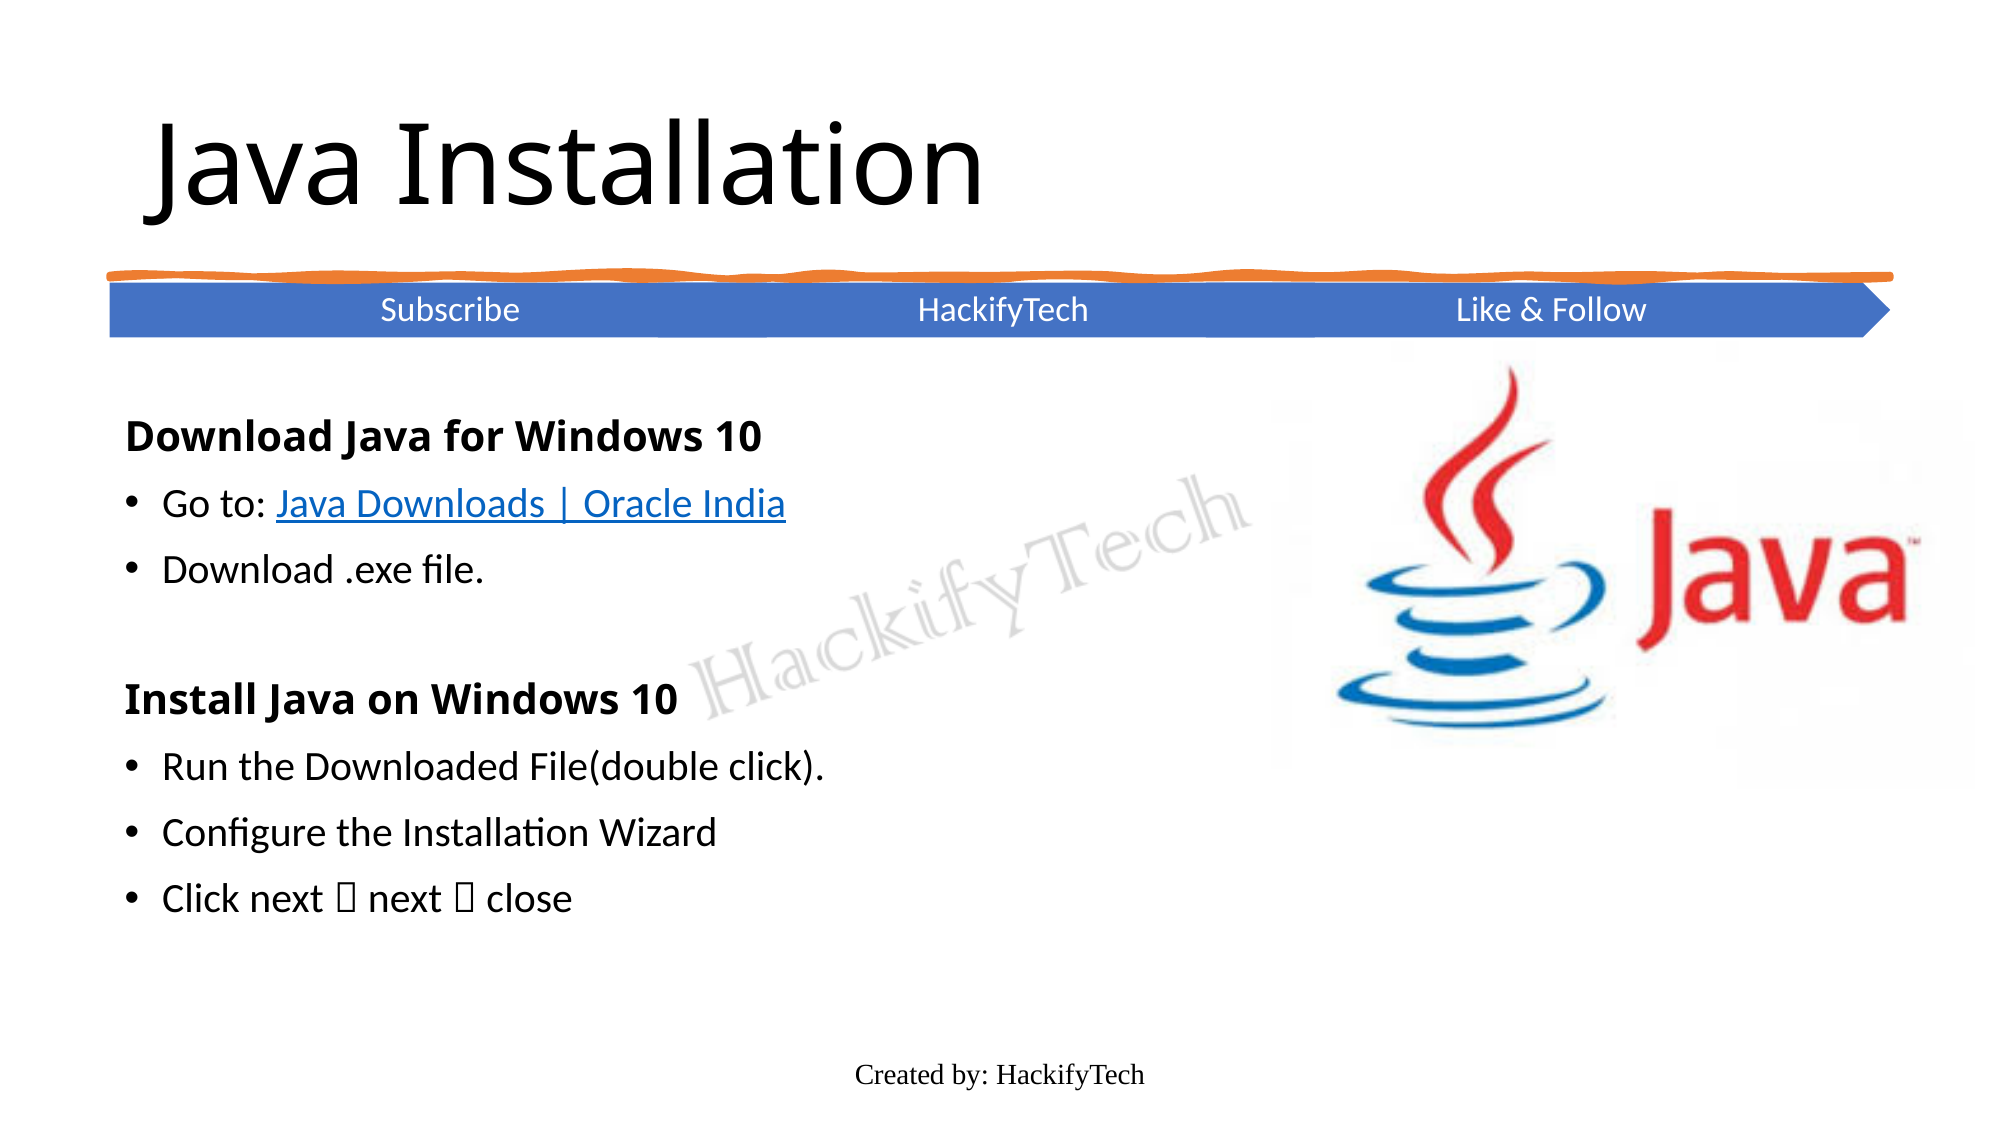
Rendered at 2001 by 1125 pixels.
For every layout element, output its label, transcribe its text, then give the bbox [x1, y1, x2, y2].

footer Created by: HackifyTech [662, 1042, 1338, 1103]
text_box Download Java for Windows 10 Go to: Java Downloads | Oracle India Download .exe file. Install Java on Windows 10 Run the Downloaded File(double click). Configure the Installation Wizard Click next  next  close [109, 407, 971, 990]
picture [598, 341, 1975, 849]
text_box [108, 270, 1892, 282]
title Java Installation [137, 59, 1863, 276]
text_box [109, 282, 1891, 338]
